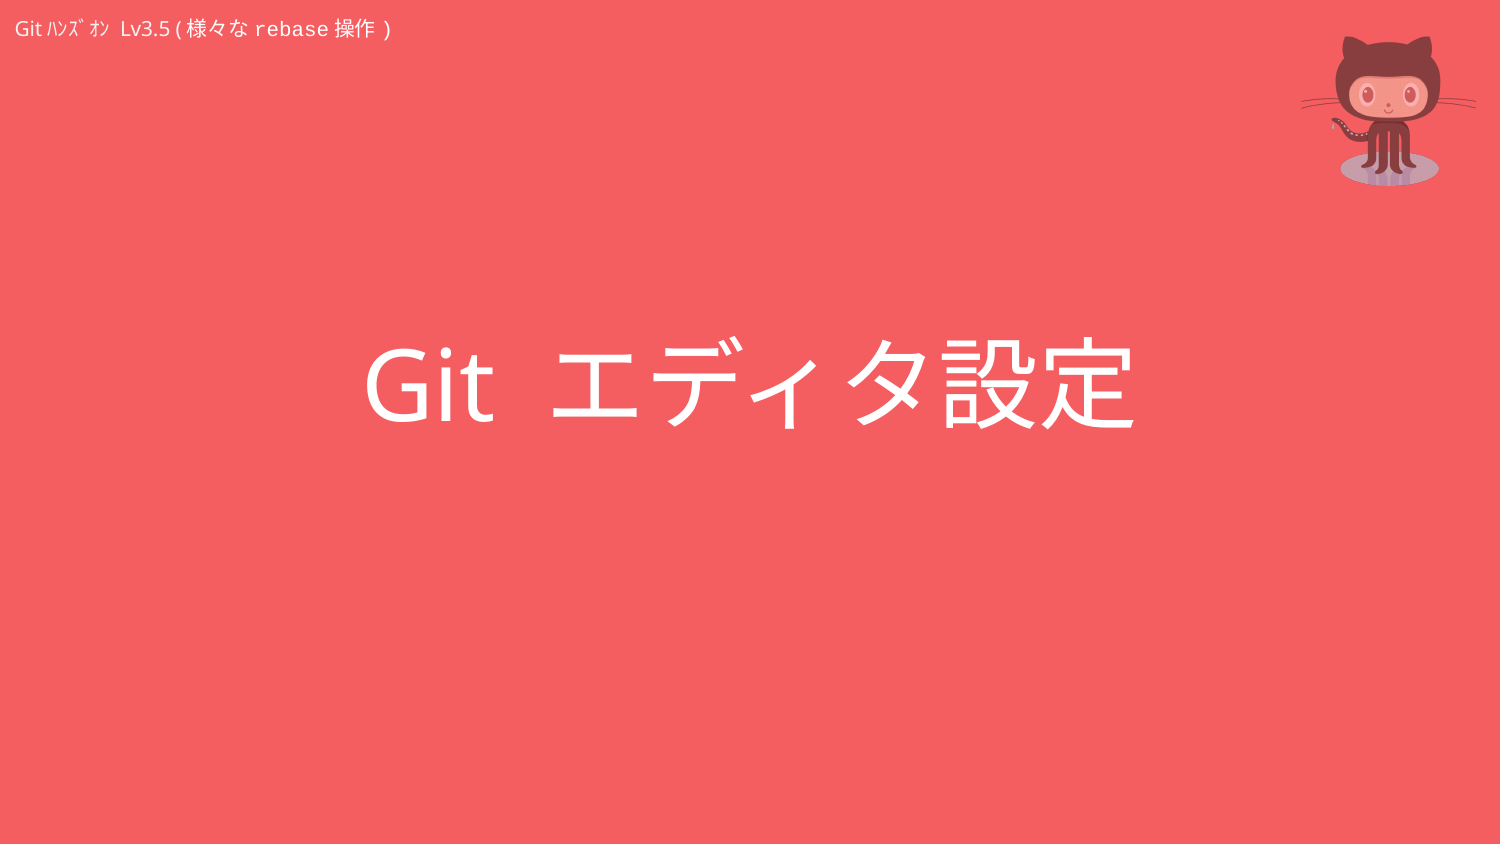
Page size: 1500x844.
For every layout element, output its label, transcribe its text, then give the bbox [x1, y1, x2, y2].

title Git エディタ設定 [83, 233, 1417, 529]
